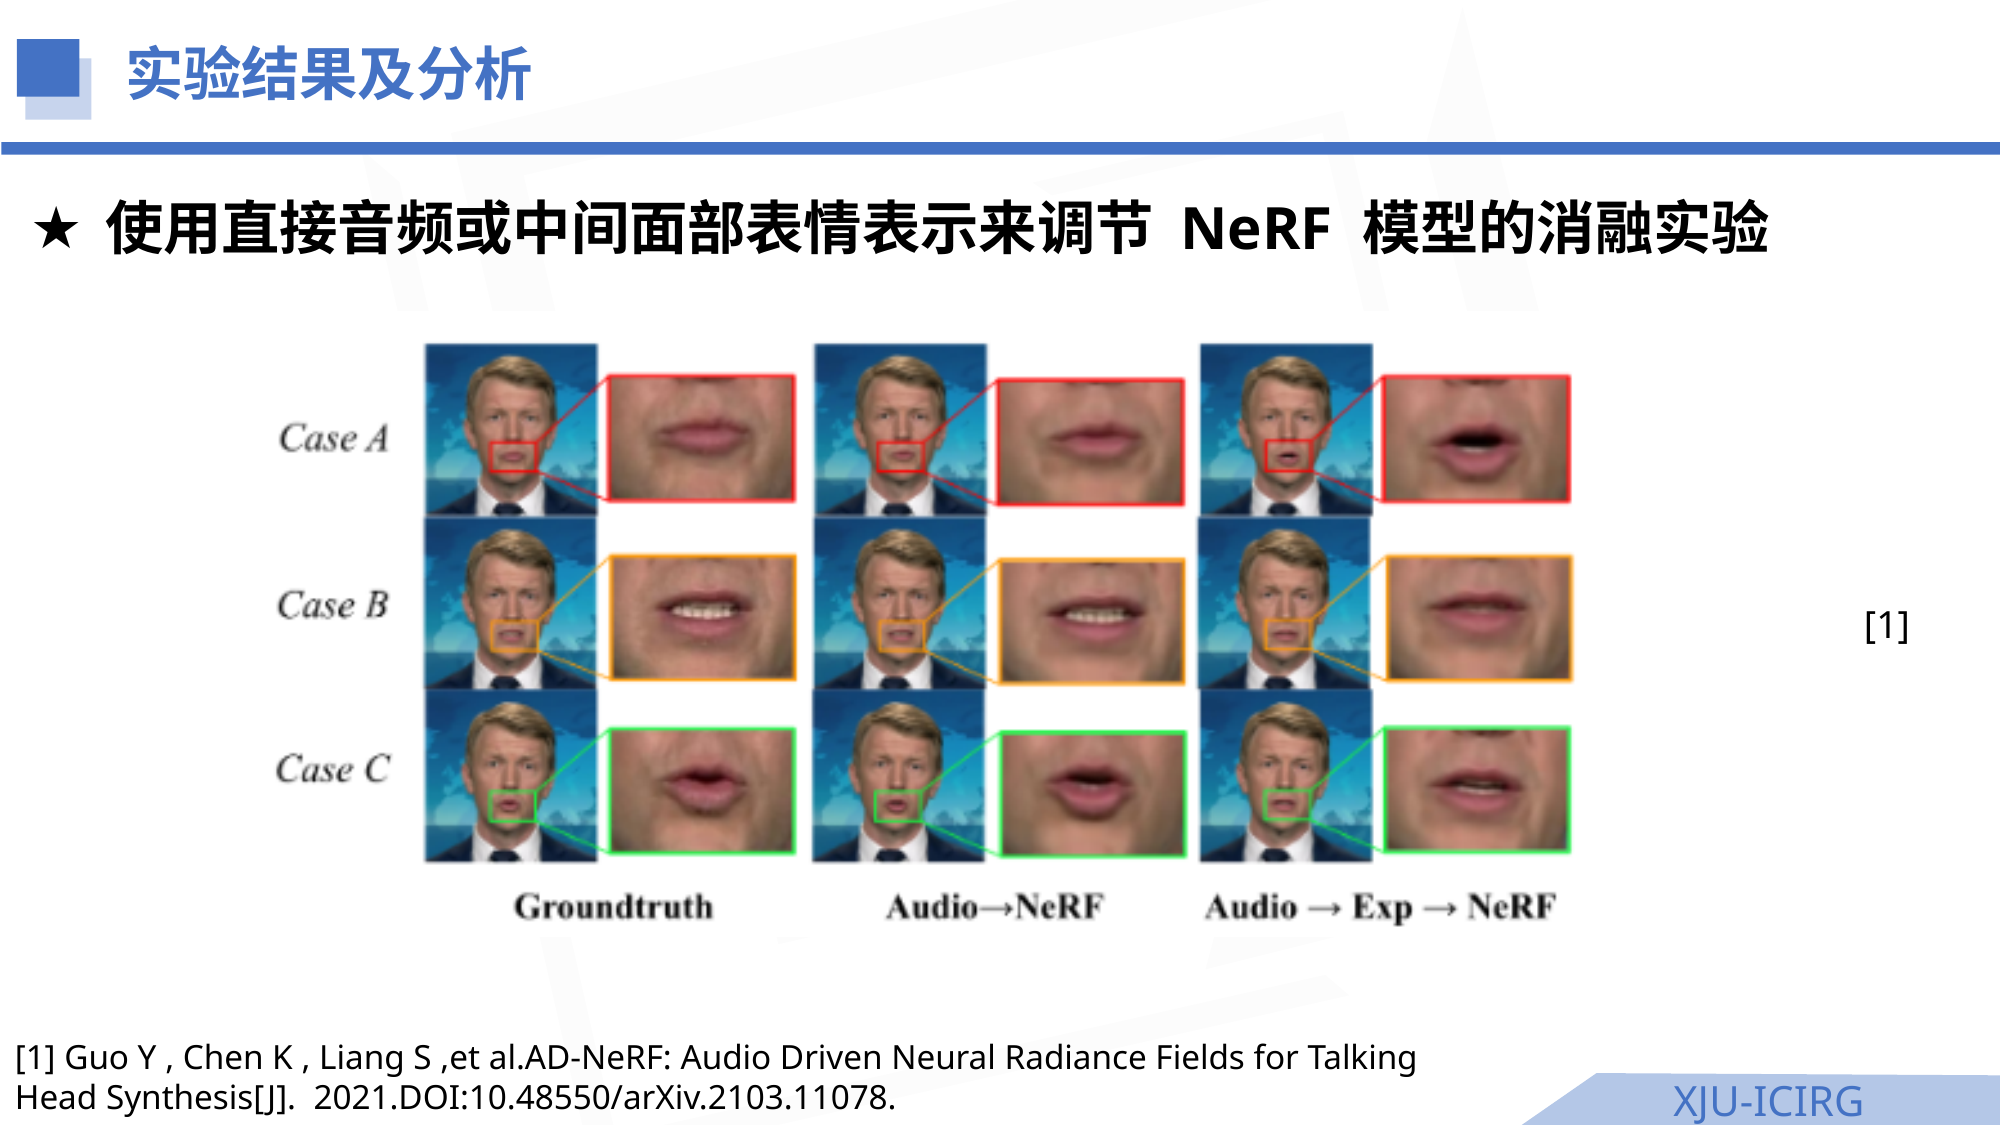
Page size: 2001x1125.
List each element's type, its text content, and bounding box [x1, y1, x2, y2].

text_box [1563, 141, 2000, 156]
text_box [518, 937, 1563, 1109]
picture [208, 311, 1675, 937]
text_box [1] Guo Y , Chen K , Liang S ,et al.AD-NeRF: Audio Driven Neural Radiance Fields for Talking Head Synthesis[J]. 2021.DOI:10.48550/arXiv.2103.11078. [0, 1029, 1494, 1124]
text_box [1] [1849, 593, 1926, 654]
text_box XJU-ICIRG [1519, 1072, 2000, 1125]
text_box 实验结果及分析 [110, 29, 518, 114]
text_box 使用直接音频或中间面部表情表示来调节 NeRF 模型的消融实验 [1563, 183, 1826, 269]
text_box 使用直接音频或中间面部表情表示来调节 NeRF 模型的消融实验 [15, 183, 518, 269]
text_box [518, 0, 1563, 311]
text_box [16, 38, 92, 120]
text_box [0, 141, 518, 156]
